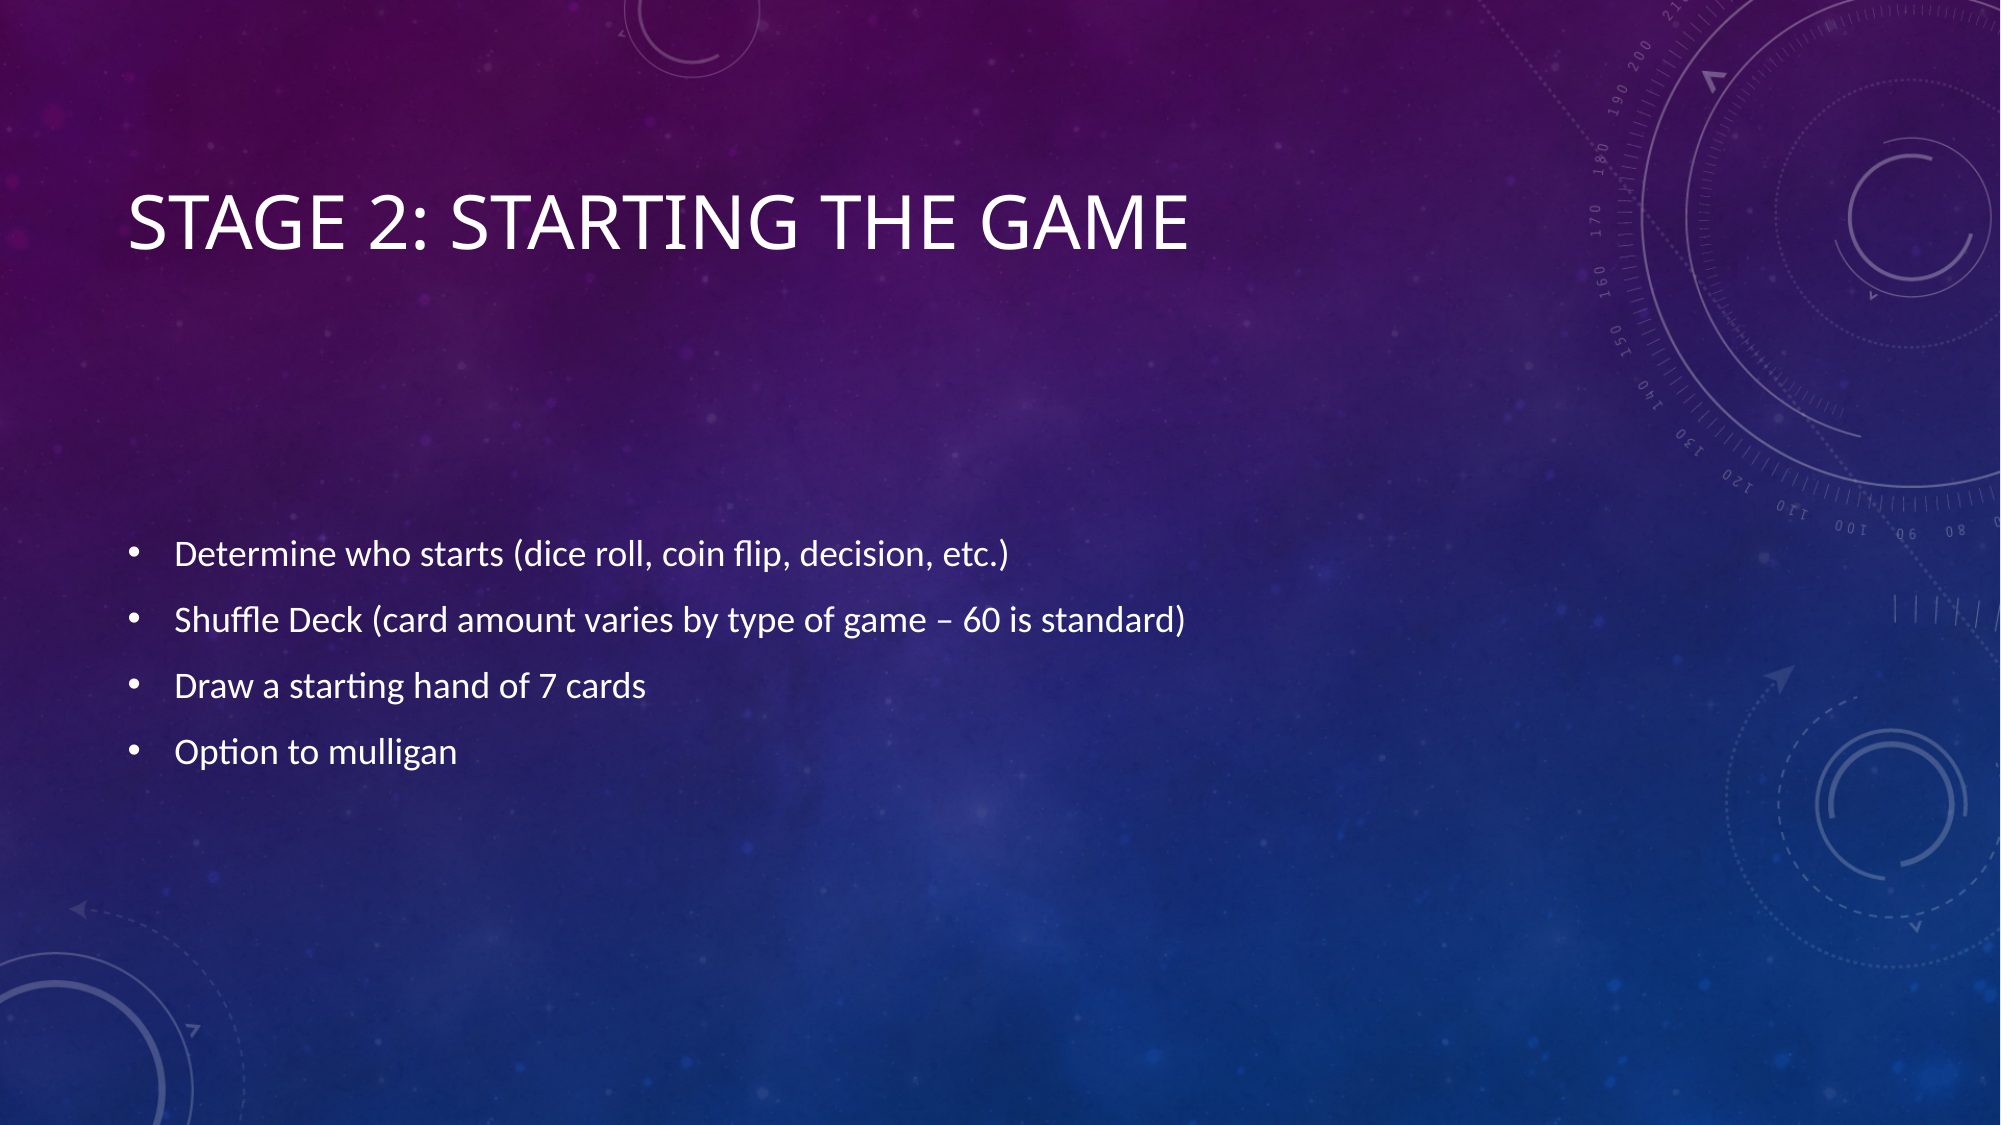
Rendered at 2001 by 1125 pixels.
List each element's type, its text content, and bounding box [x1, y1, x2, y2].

title Stage 2: starting the game [112, 99, 1775, 339]
list Determine who starts (dice roll, coin flip, decision, etc.) Shuffle Deck (card amount varies by type of game – 60 is standard) Draw a starting hand of 7 cards Option to mulligan [112, 351, 1775, 950]
picture [0, 0, 2001, 1125]
